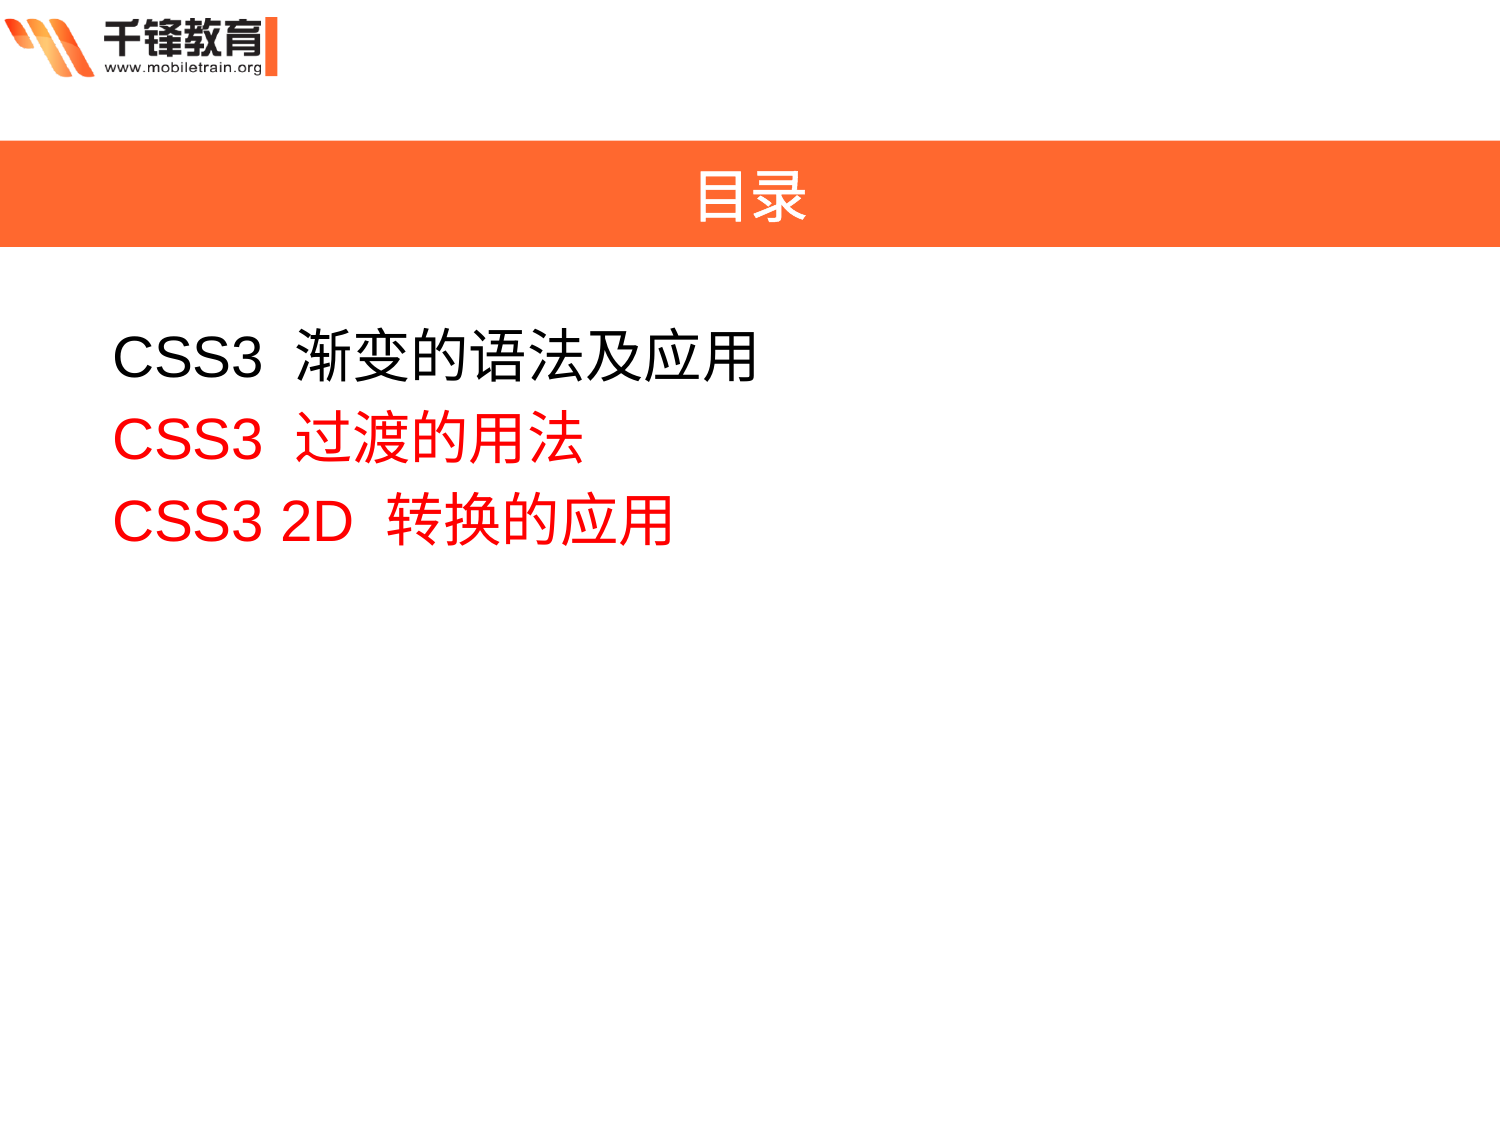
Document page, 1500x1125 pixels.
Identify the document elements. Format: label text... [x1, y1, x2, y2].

text_box CSS3 渐变的语法及应用 CSS3 过渡的用法 CSS3 2D 转换的应用 [74, 312, 1425, 1055]
text_box 目录 [0, 140, 1500, 247]
picture [3, 18, 261, 79]
